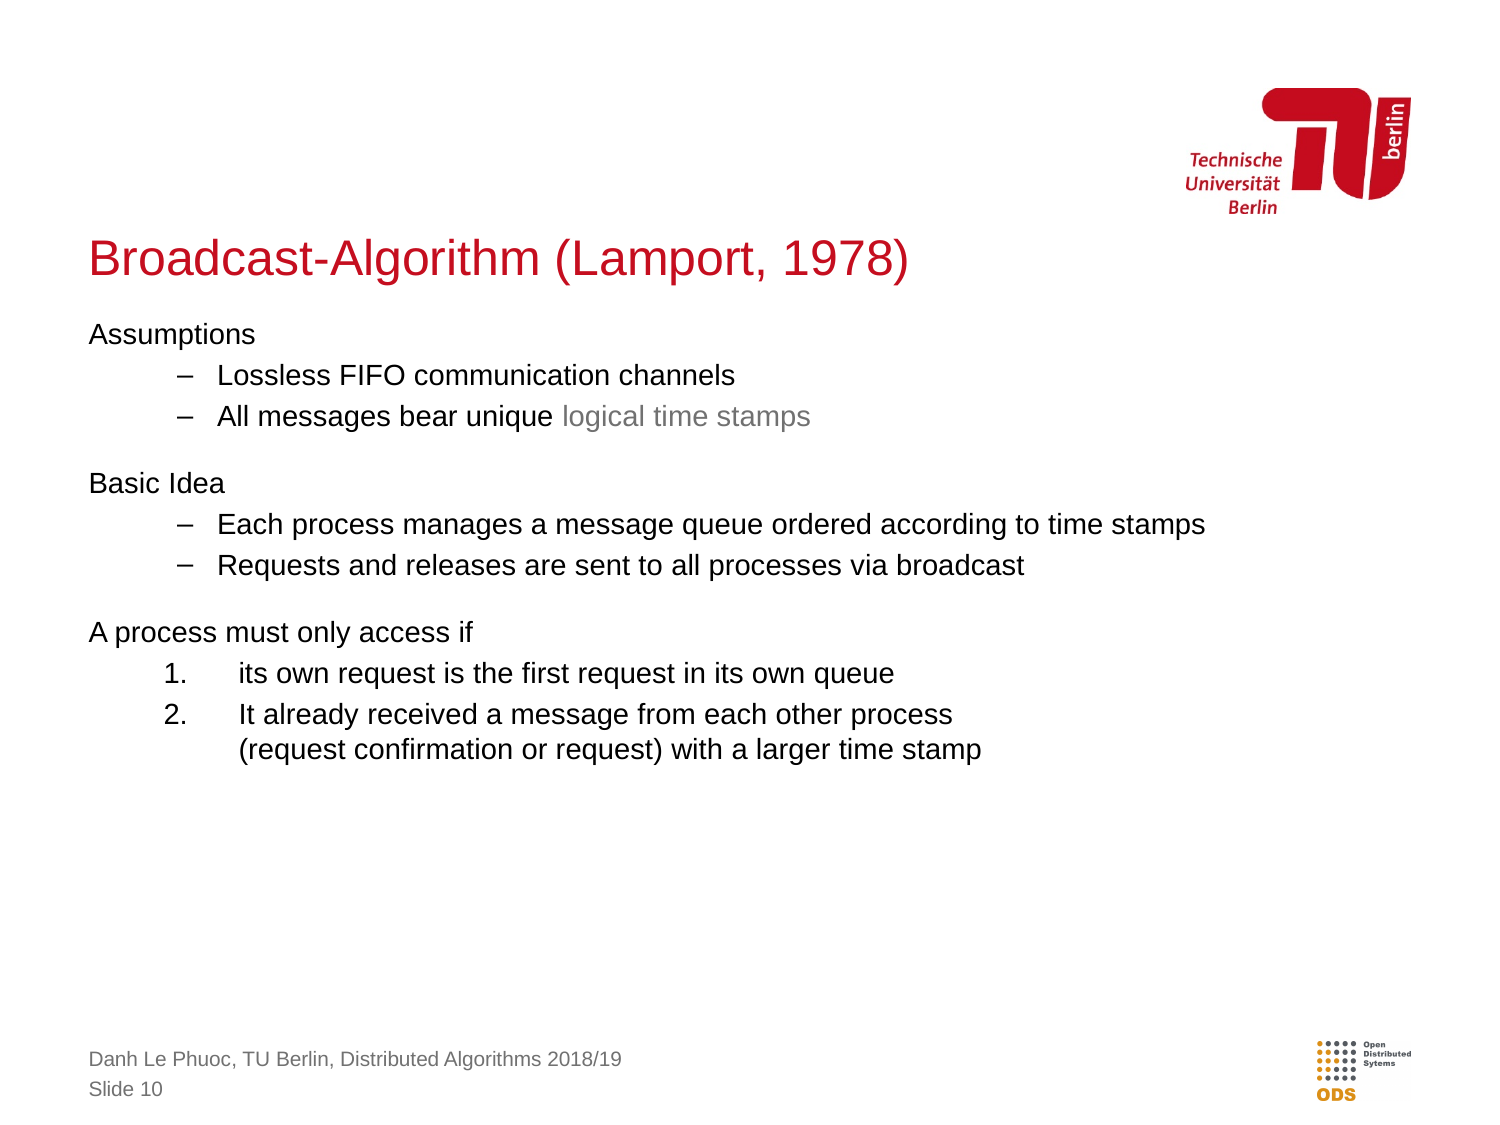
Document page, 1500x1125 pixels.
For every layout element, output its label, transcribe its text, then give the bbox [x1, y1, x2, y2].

title Broadcast-Algorithm (Lamport, 1978) [88, 222, 1411, 286]
list Assumptions Lossless FIFO communication channels All messages bear unique logical time stamps Basic Idea Each process manages a message queue ordered according to time stamps Requests and releases are sent to all processes via broadcast A process must only access if its own request is the first request in its own queue It already received a message from each other process (request confirmation or request) with a larger time stamp [88, 315, 1459, 983]
slide_number Slide 10 [88, 1075, 1176, 1101]
picture [1186, 88, 1411, 214]
footer Danh Le Phuoc, TU Berlin, Distributed Algorithms 2018/19 [88, 1045, 1176, 1071]
picture [1317, 1041, 1411, 1101]
